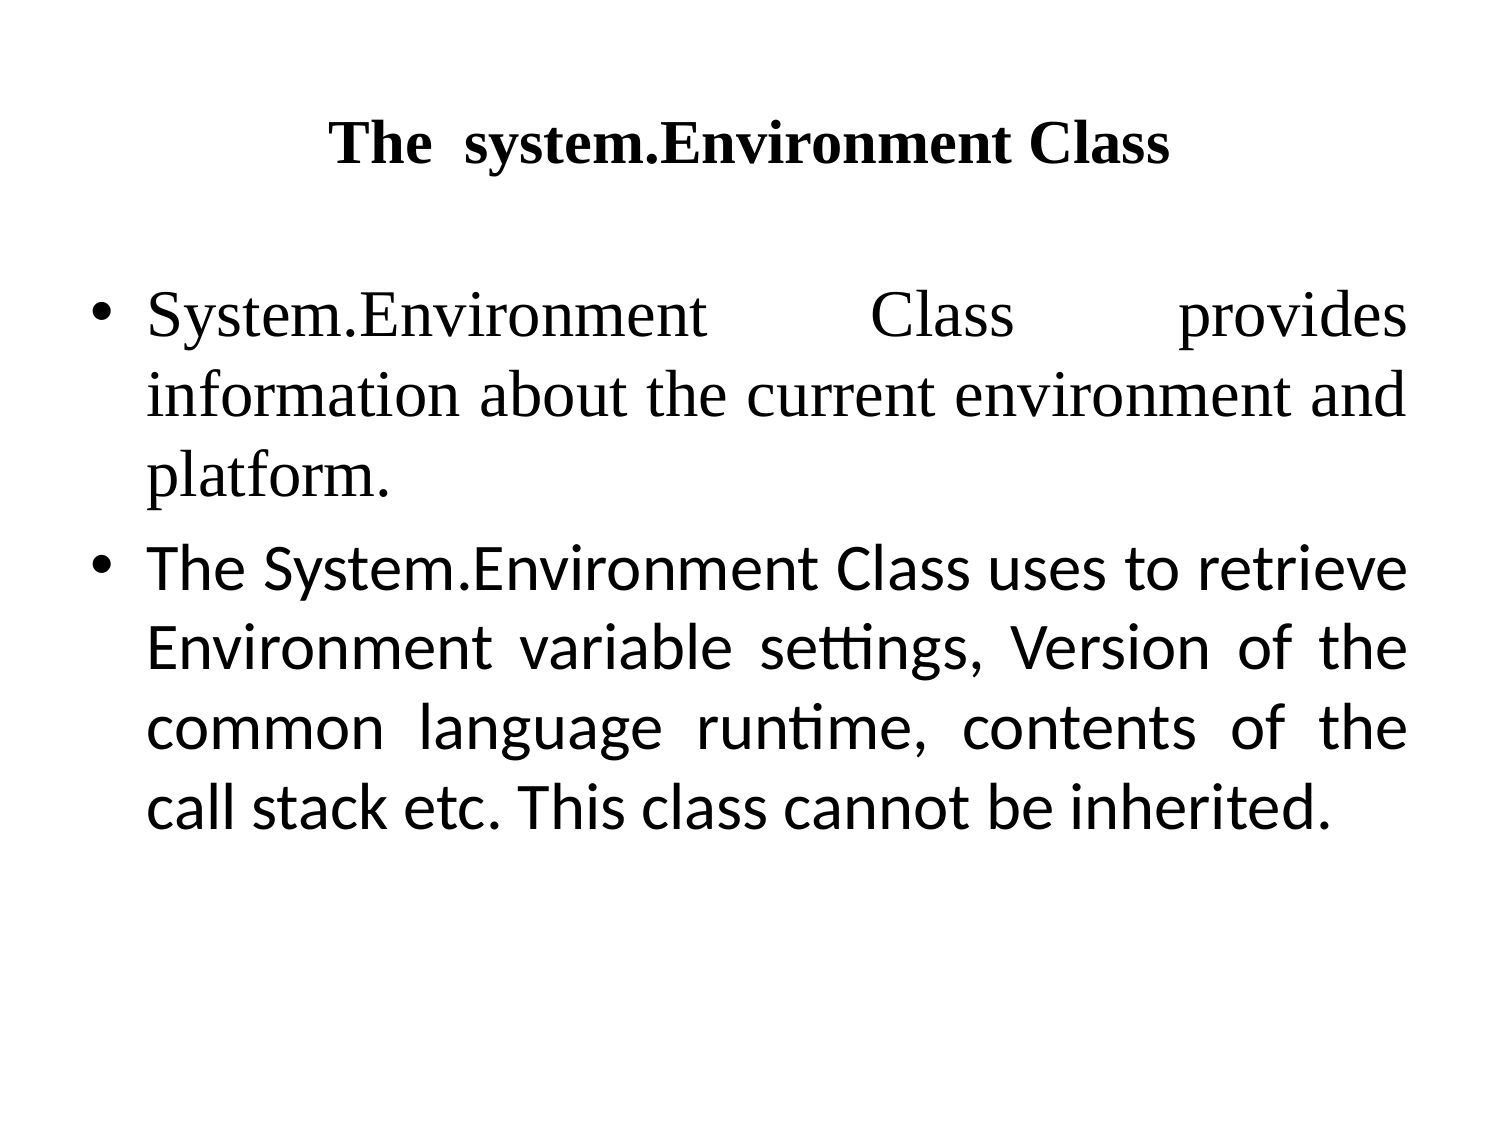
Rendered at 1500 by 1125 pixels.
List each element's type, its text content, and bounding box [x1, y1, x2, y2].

list System.Environment Class provides information about the current environment and platform. The System.Environment Class uses to retrieve Environment variable settings, Version of the common language runtime, contents of the call stack etc. This class cannot be inherited. [75, 262, 1425, 1005]
title The system.Environment Class [75, 45, 1425, 233]
